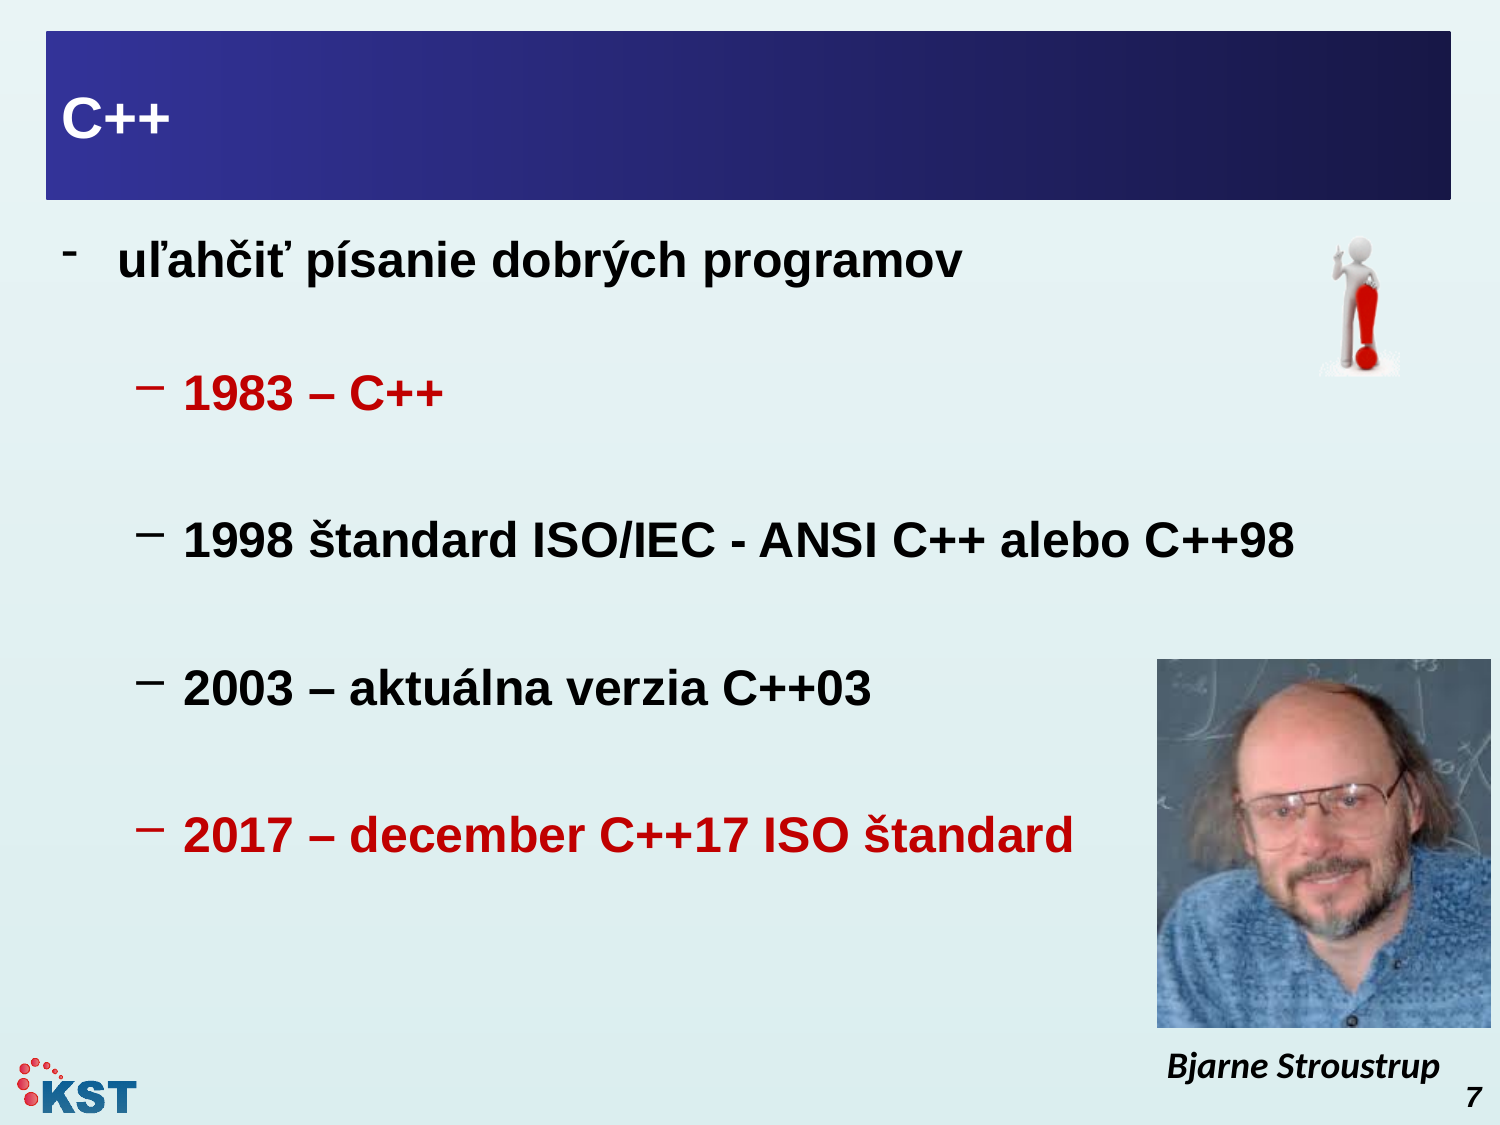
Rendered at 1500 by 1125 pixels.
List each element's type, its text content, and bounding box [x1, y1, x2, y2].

slide_number 7 [1450, 1070, 1495, 1118]
picture [17, 1058, 140, 1118]
list uľahčiť písanie dobrých programov 1983 – C++ 1998 štandard ISO/IEC - ANSI C++ alebo C++98 2003 – aktuálna verzia C++03 2017 – december C++17 ISO štandard [46, 231, 1365, 1071]
title C++ [46, 30, 1451, 200]
text_box Bjarne Stroustrup [1152, 1033, 1485, 1094]
picture [1157, 659, 1491, 1029]
picture [1318, 219, 1401, 383]
